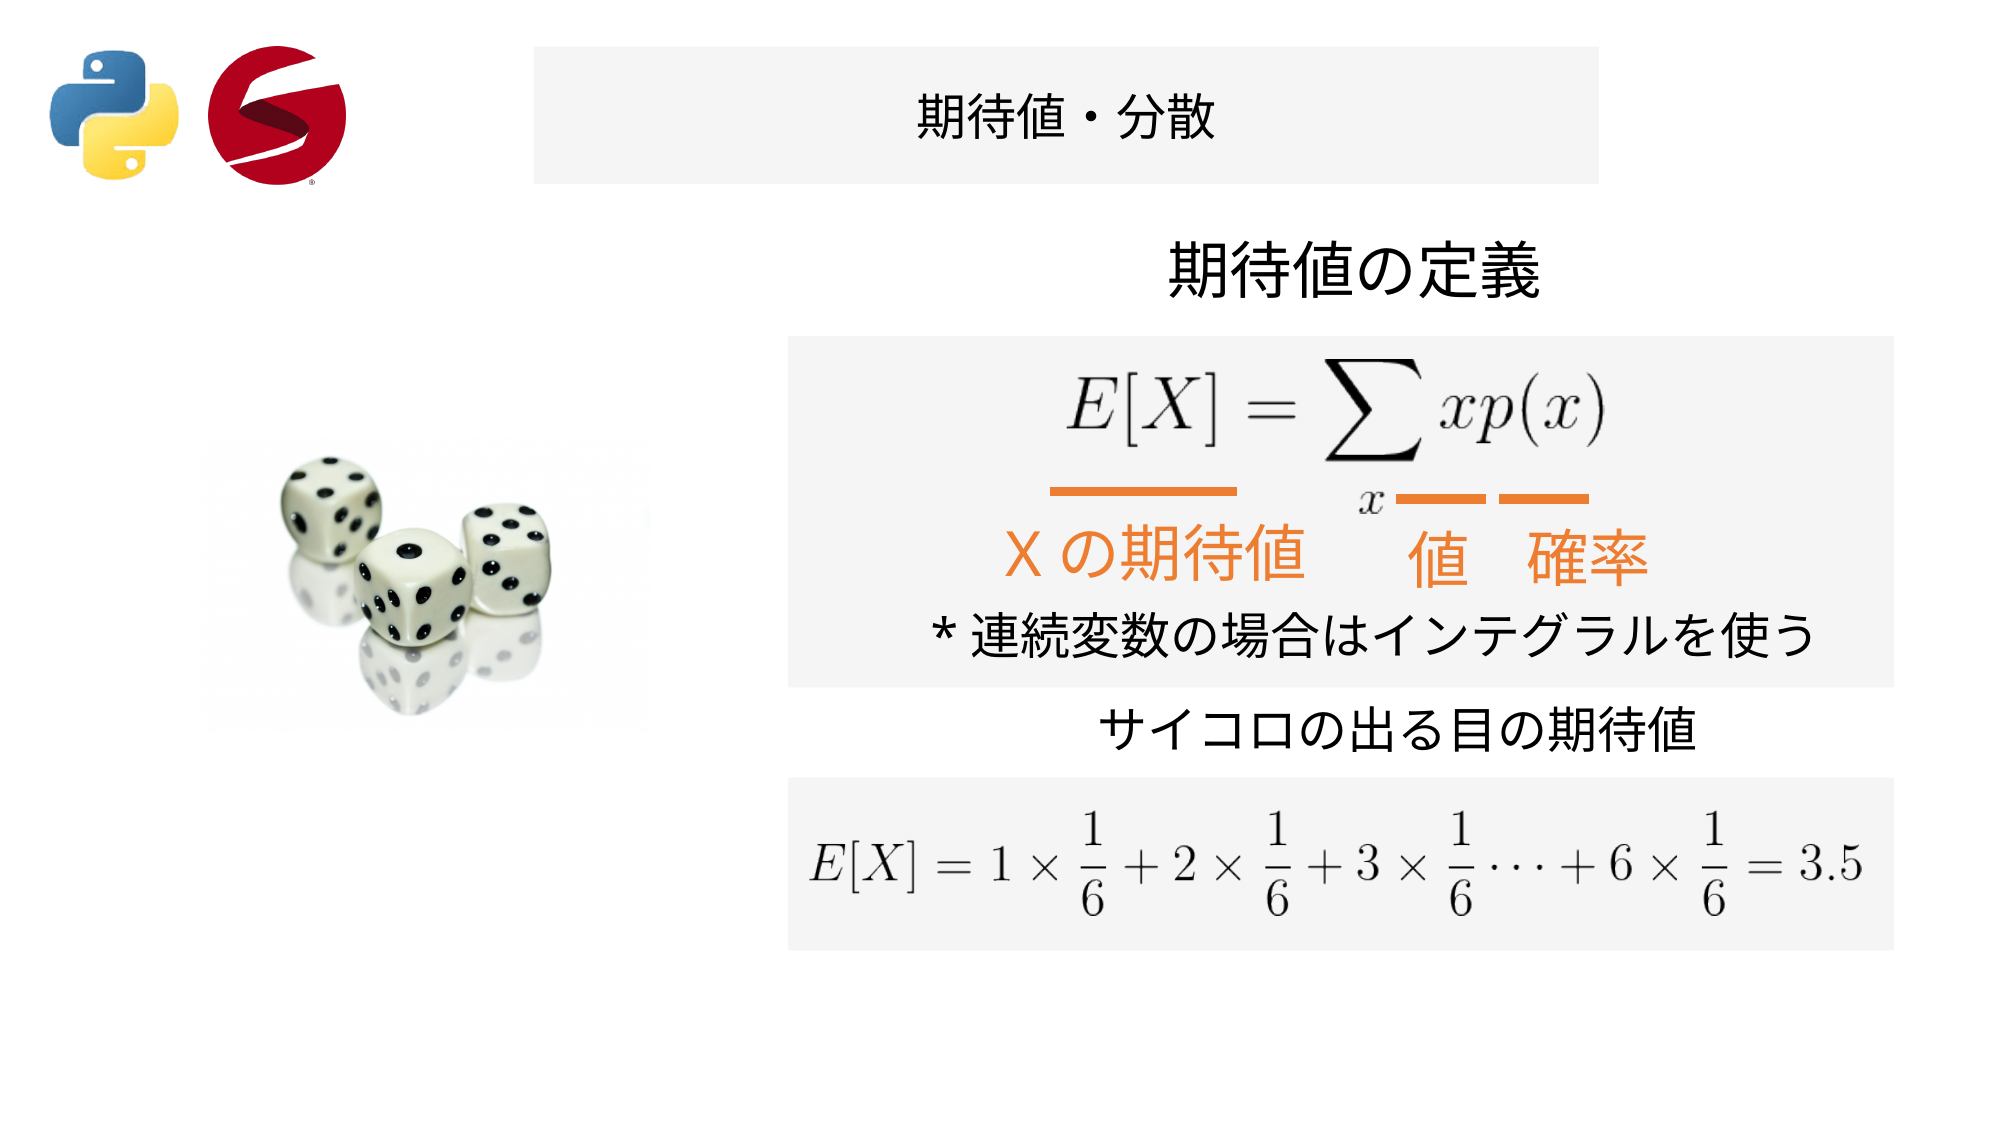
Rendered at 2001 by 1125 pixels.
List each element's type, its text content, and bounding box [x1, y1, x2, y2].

picture [20, 21, 346, 210]
text_box 期待値の定義 [1152, 223, 1558, 314]
text_box Xの期待値 [990, 506, 1322, 597]
text_box 期待値・分散 [533, 46, 1599, 185]
text_box *連続変数の場合はインテグラルを使う [915, 597, 1835, 673]
text_box [788, 336, 1895, 688]
picture [808, 810, 1862, 916]
picture [201, 436, 650, 733]
text_box 値 [1393, 514, 1486, 597]
picture [1065, 359, 1605, 514]
text_box [788, 777, 1895, 951]
text_box 確率 [1511, 511, 1667, 597]
text_box サイコロの出る目の期待値 [1082, 691, 1713, 767]
